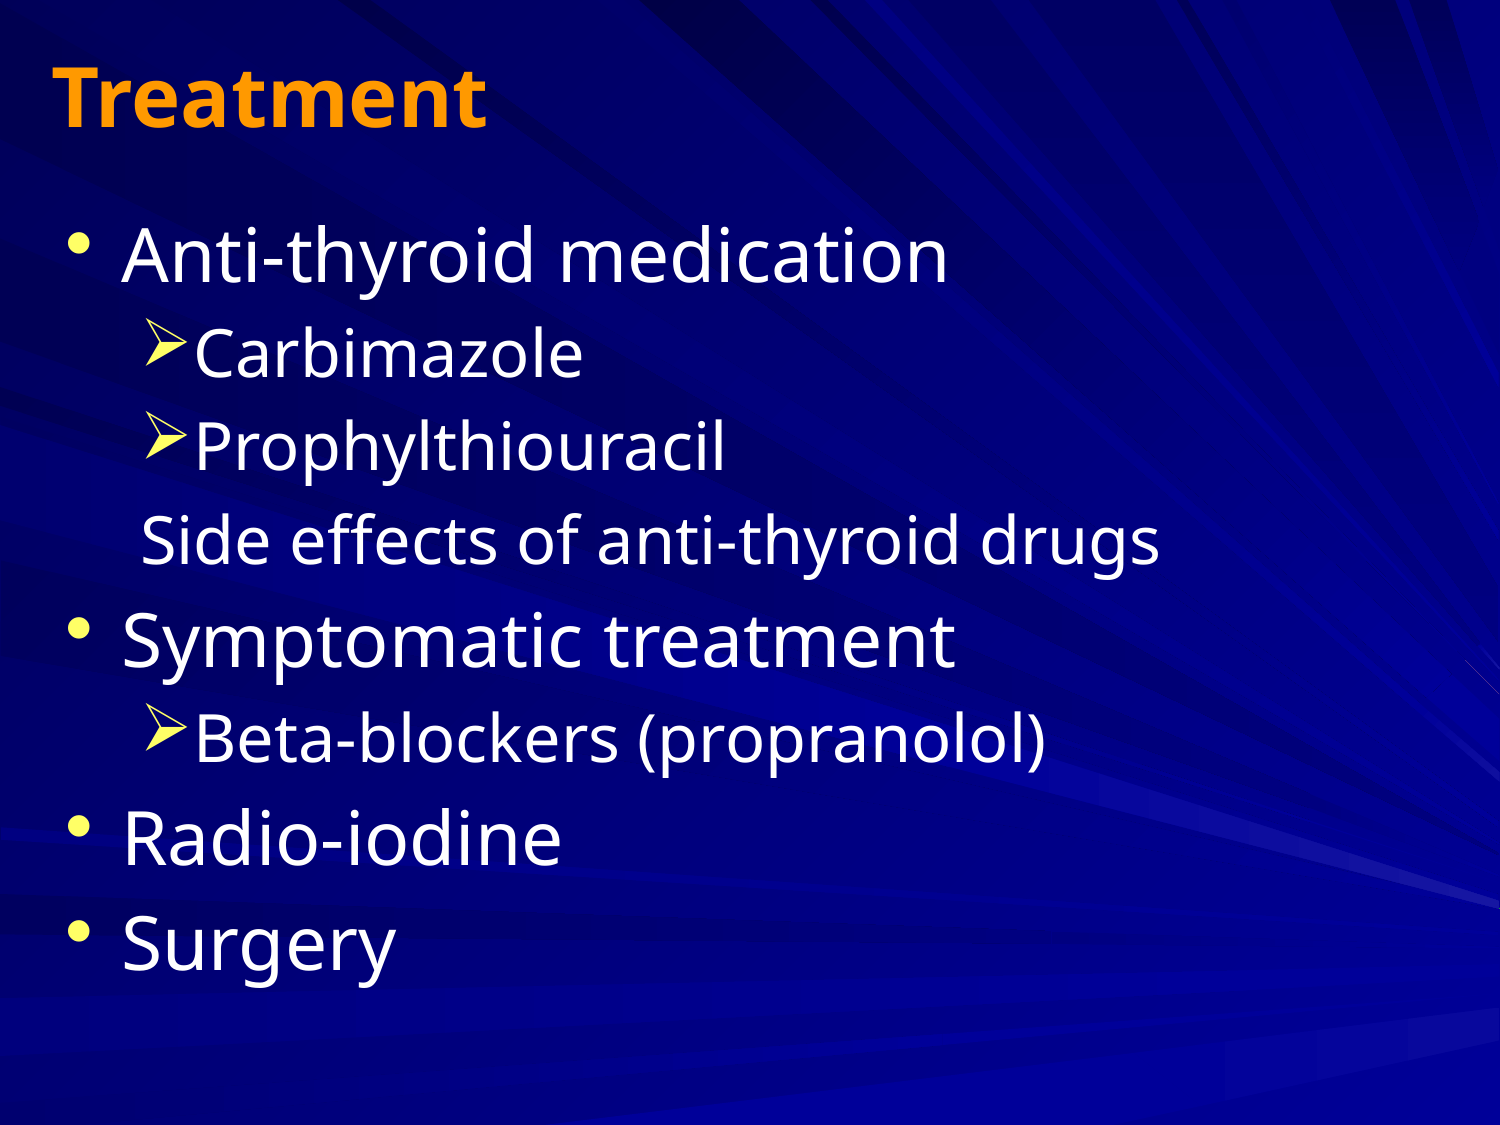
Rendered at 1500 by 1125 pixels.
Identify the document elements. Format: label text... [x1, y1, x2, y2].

list Anti-thyroid medication Carbimazole Prophylthiouracil Side effects of anti-thyroid drugs Symptomatic treatment Beta-blockers (propranolol) Radio-iodine Surgery [50, 200, 1500, 1125]
title Treatment [36, 0, 1387, 188]
